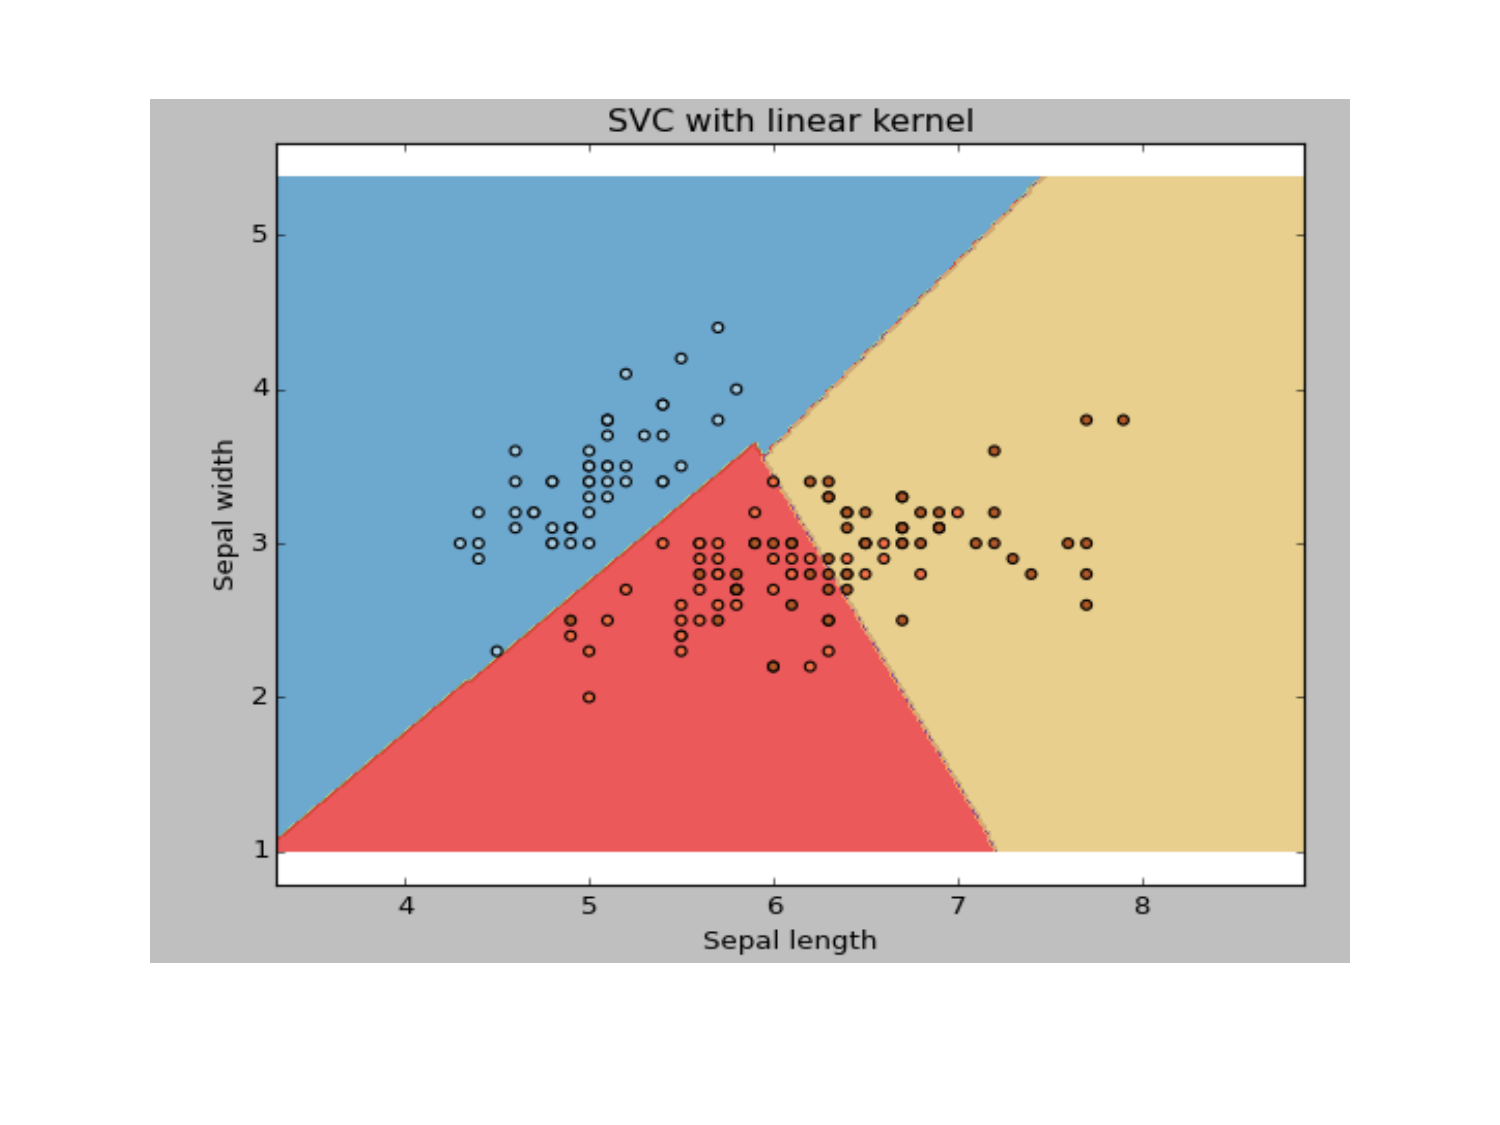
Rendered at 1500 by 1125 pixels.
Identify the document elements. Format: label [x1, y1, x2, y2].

picture [149, 99, 1351, 963]
